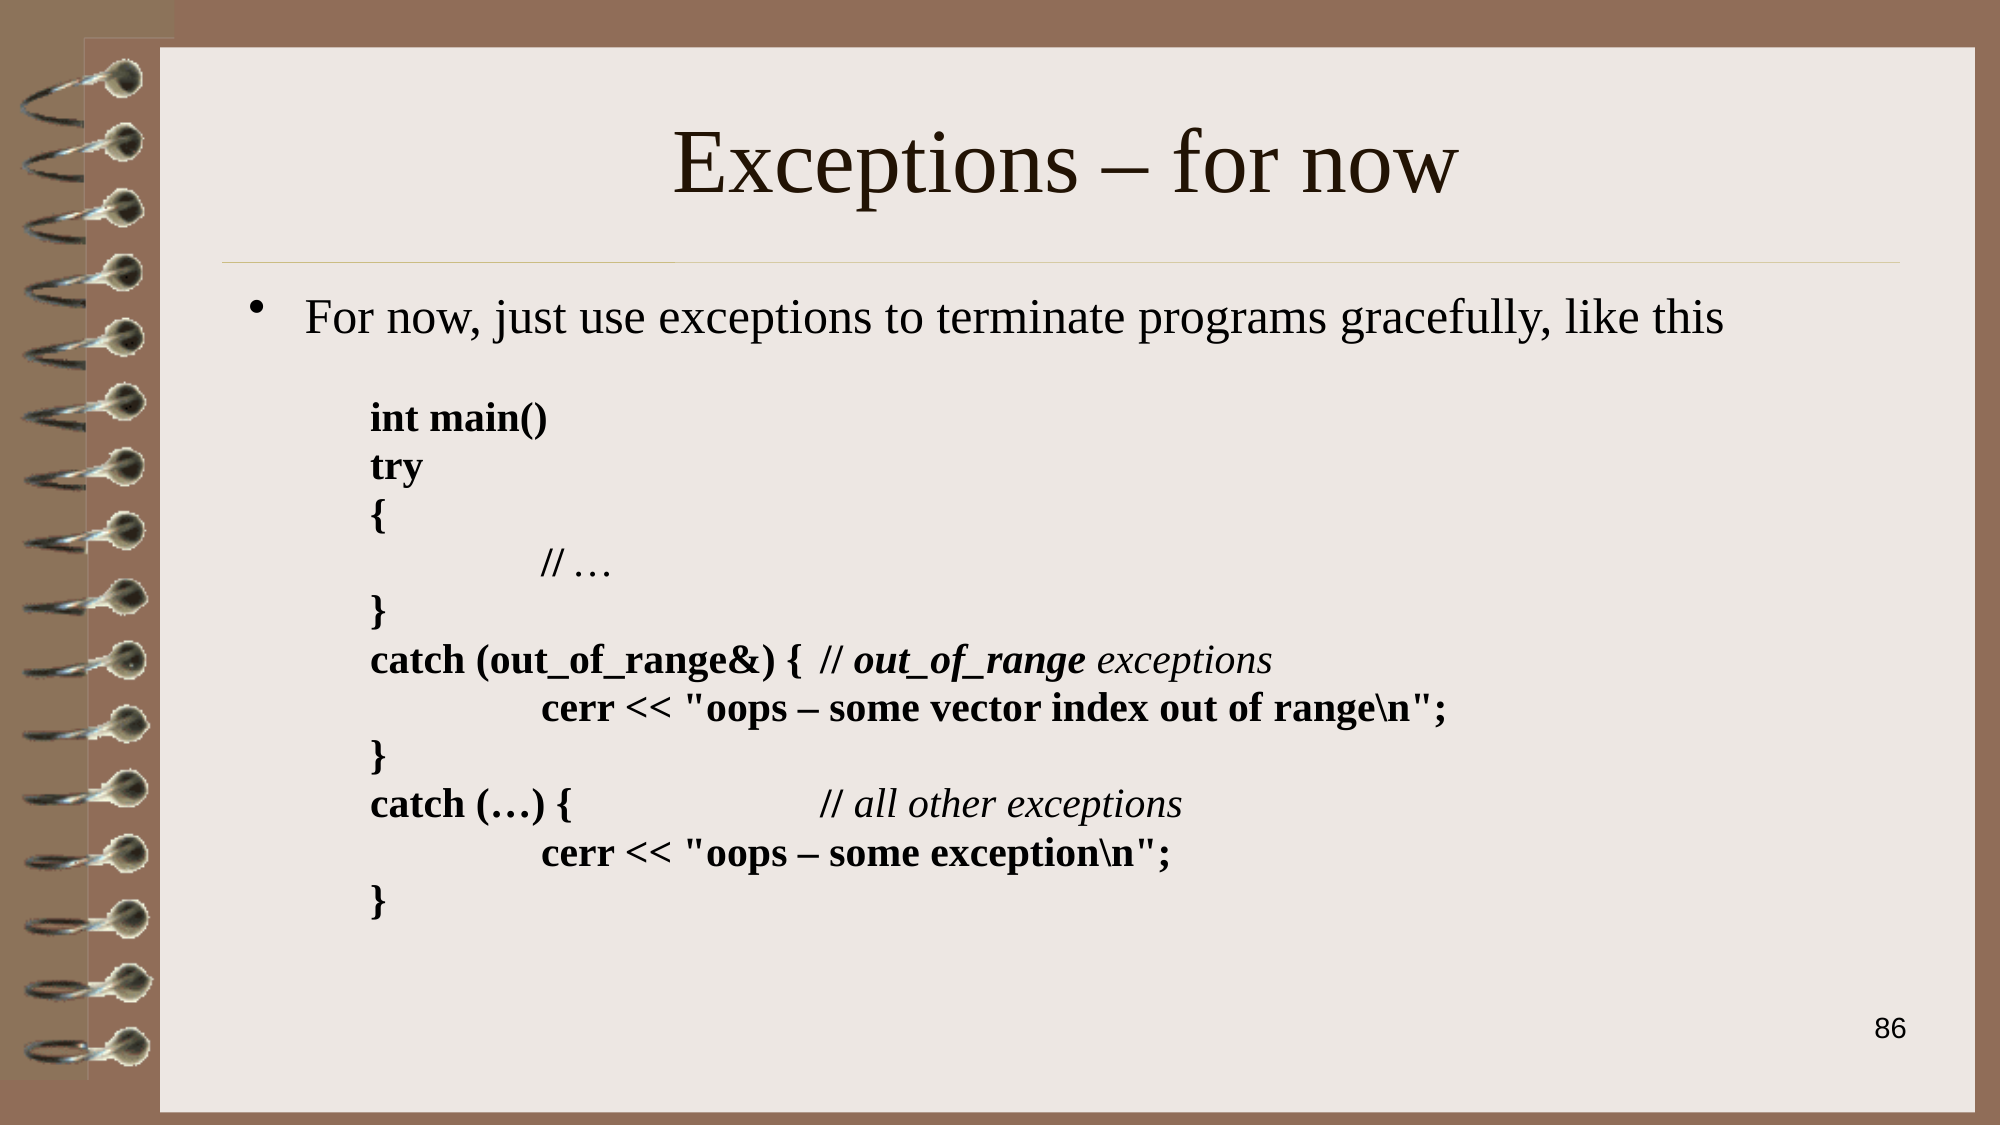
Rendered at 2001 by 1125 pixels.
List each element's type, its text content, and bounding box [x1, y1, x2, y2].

title Exceptions – for now [233, 62, 1900, 250]
slide_number 86 [1505, 1001, 1922, 1077]
list For now, just use exceptions to terminate programs gracefully, like this int main() try { // … } catch (out_of_range&) { // out_of_range exceptions cerr << "oops – some vector index out of range\n"; } catch (…) { // all other exceptions cerr << "oops – some exception\n"; } [233, 287, 1900, 963]
picture [0, 0, 175, 1080]
